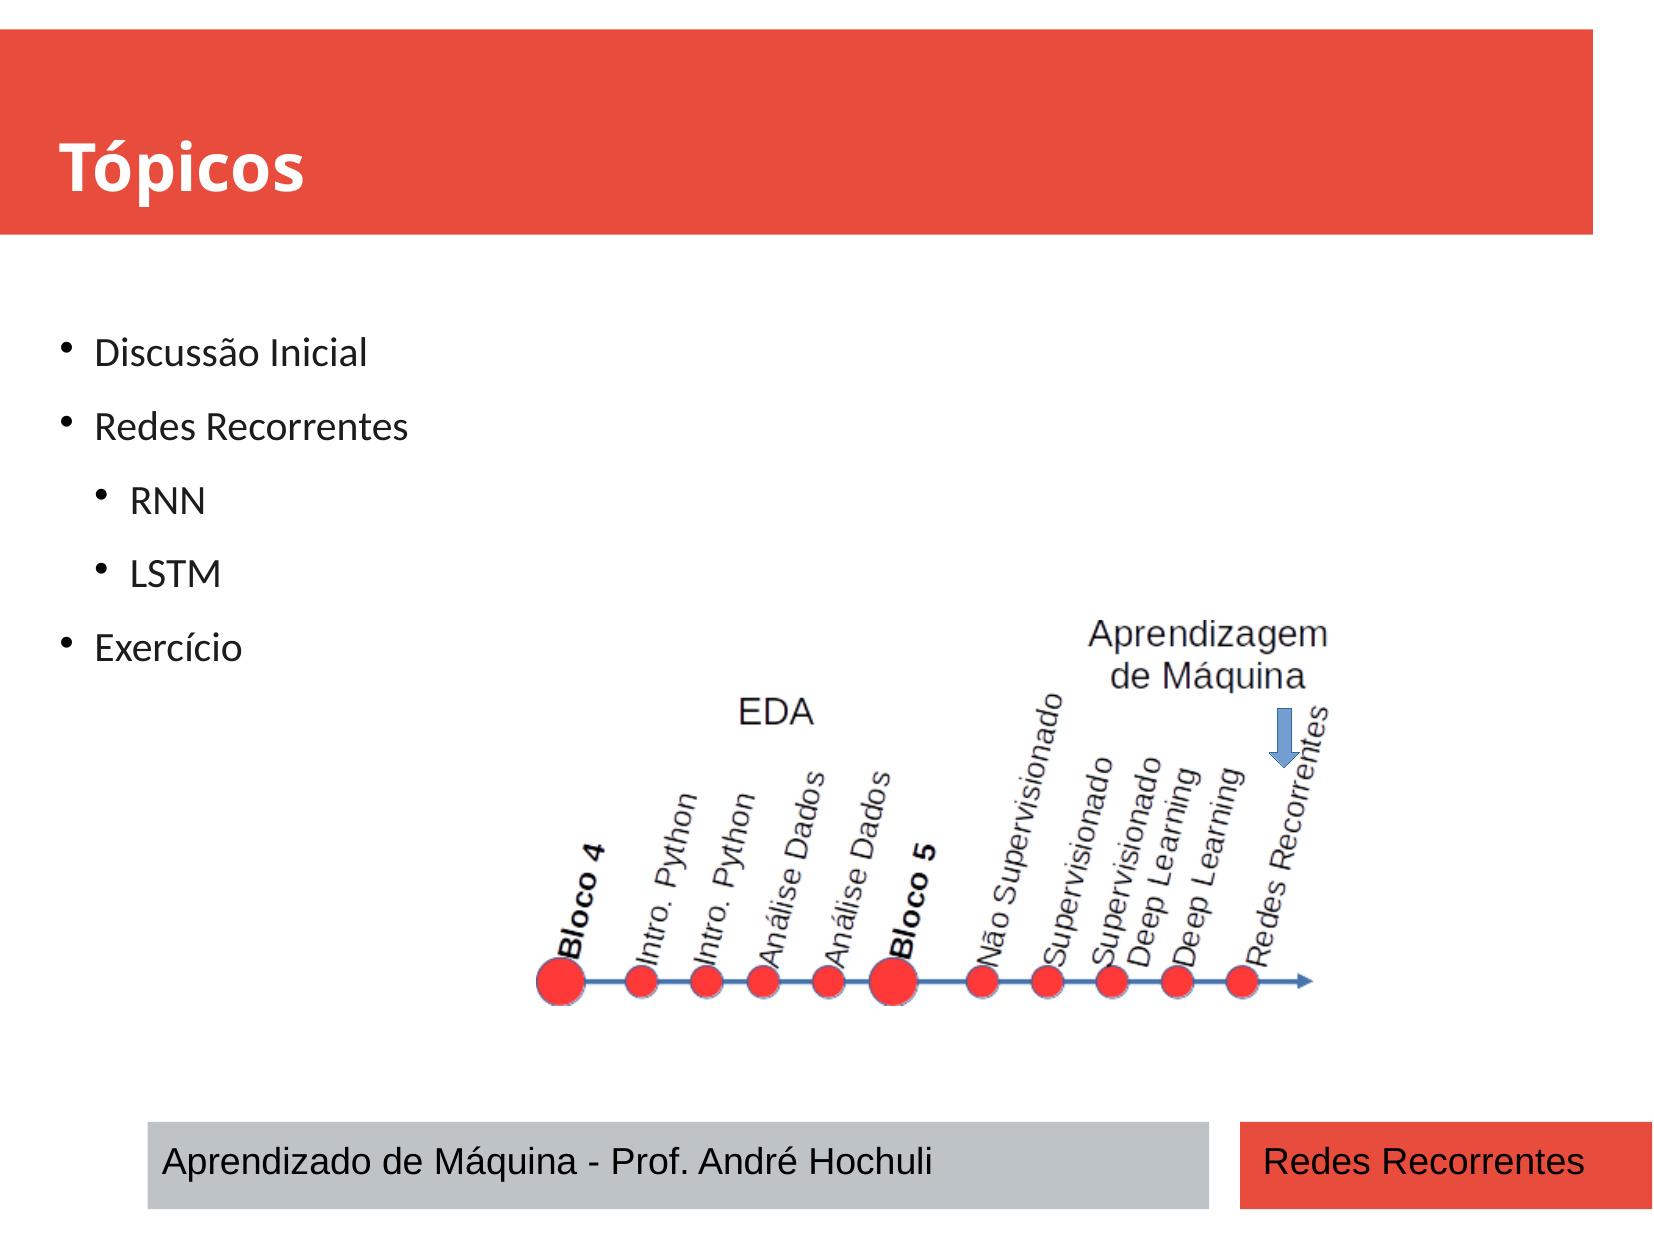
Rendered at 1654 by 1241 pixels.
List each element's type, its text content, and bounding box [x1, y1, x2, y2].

text_box Discussão Inicial Redes Recorrentes RNN LSTM Exercício [58, 324, 1564, 1091]
text_box Aprendizado de Máquina - Prof. André Hochuli [147, 1129, 1204, 1188]
text_box Tópicos [58, 58, 1593, 206]
text_box Redes Recorrentes [1248, 1129, 1622, 1188]
picture [536, 619, 1329, 1006]
